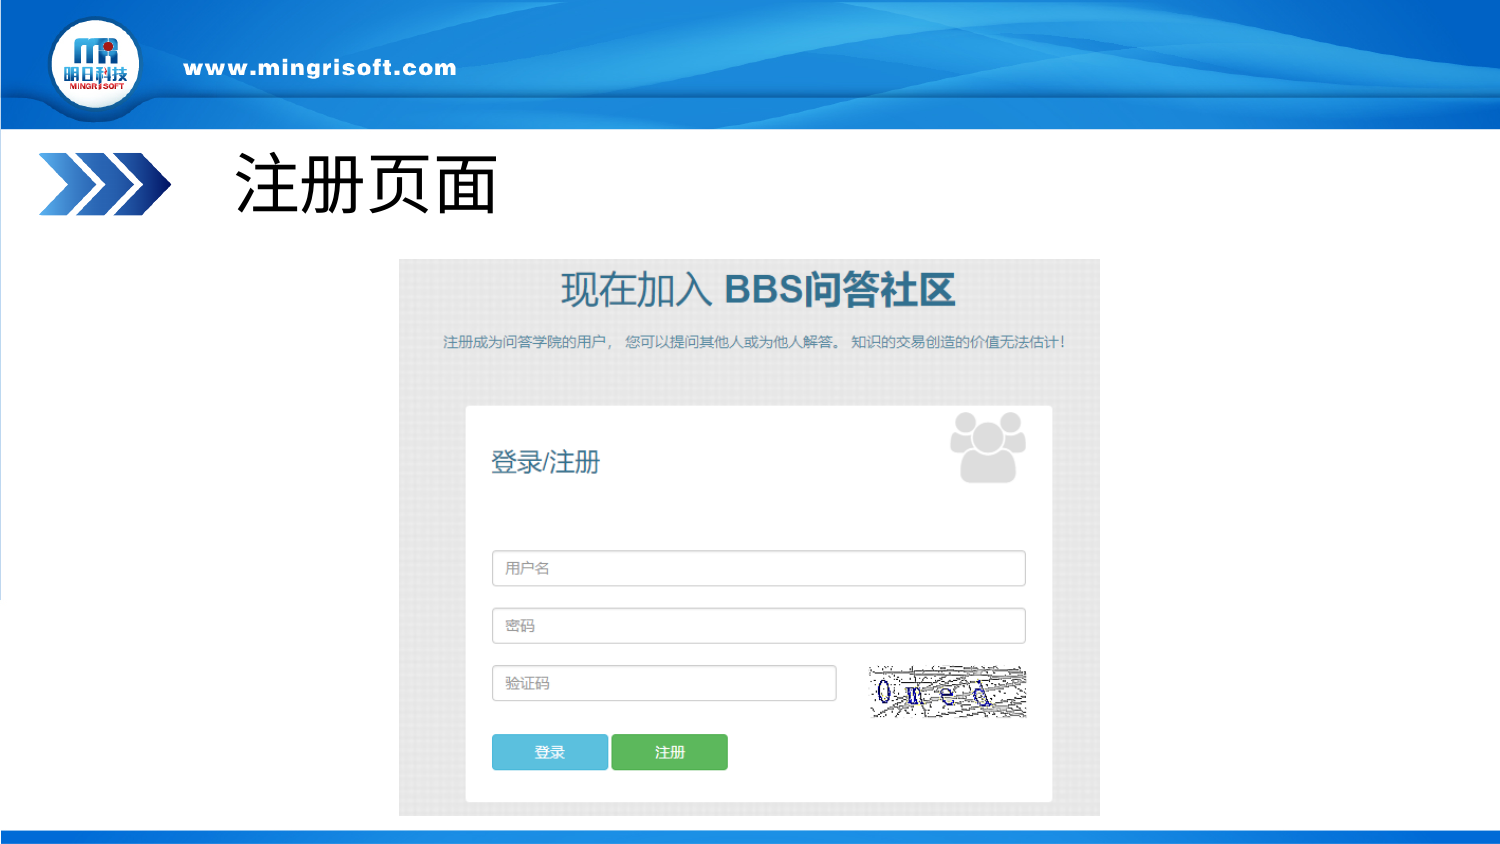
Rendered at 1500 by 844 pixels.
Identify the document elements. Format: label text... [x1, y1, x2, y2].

text_box 注册页面 [187, 134, 1300, 235]
picture [0, 0, 1500, 844]
